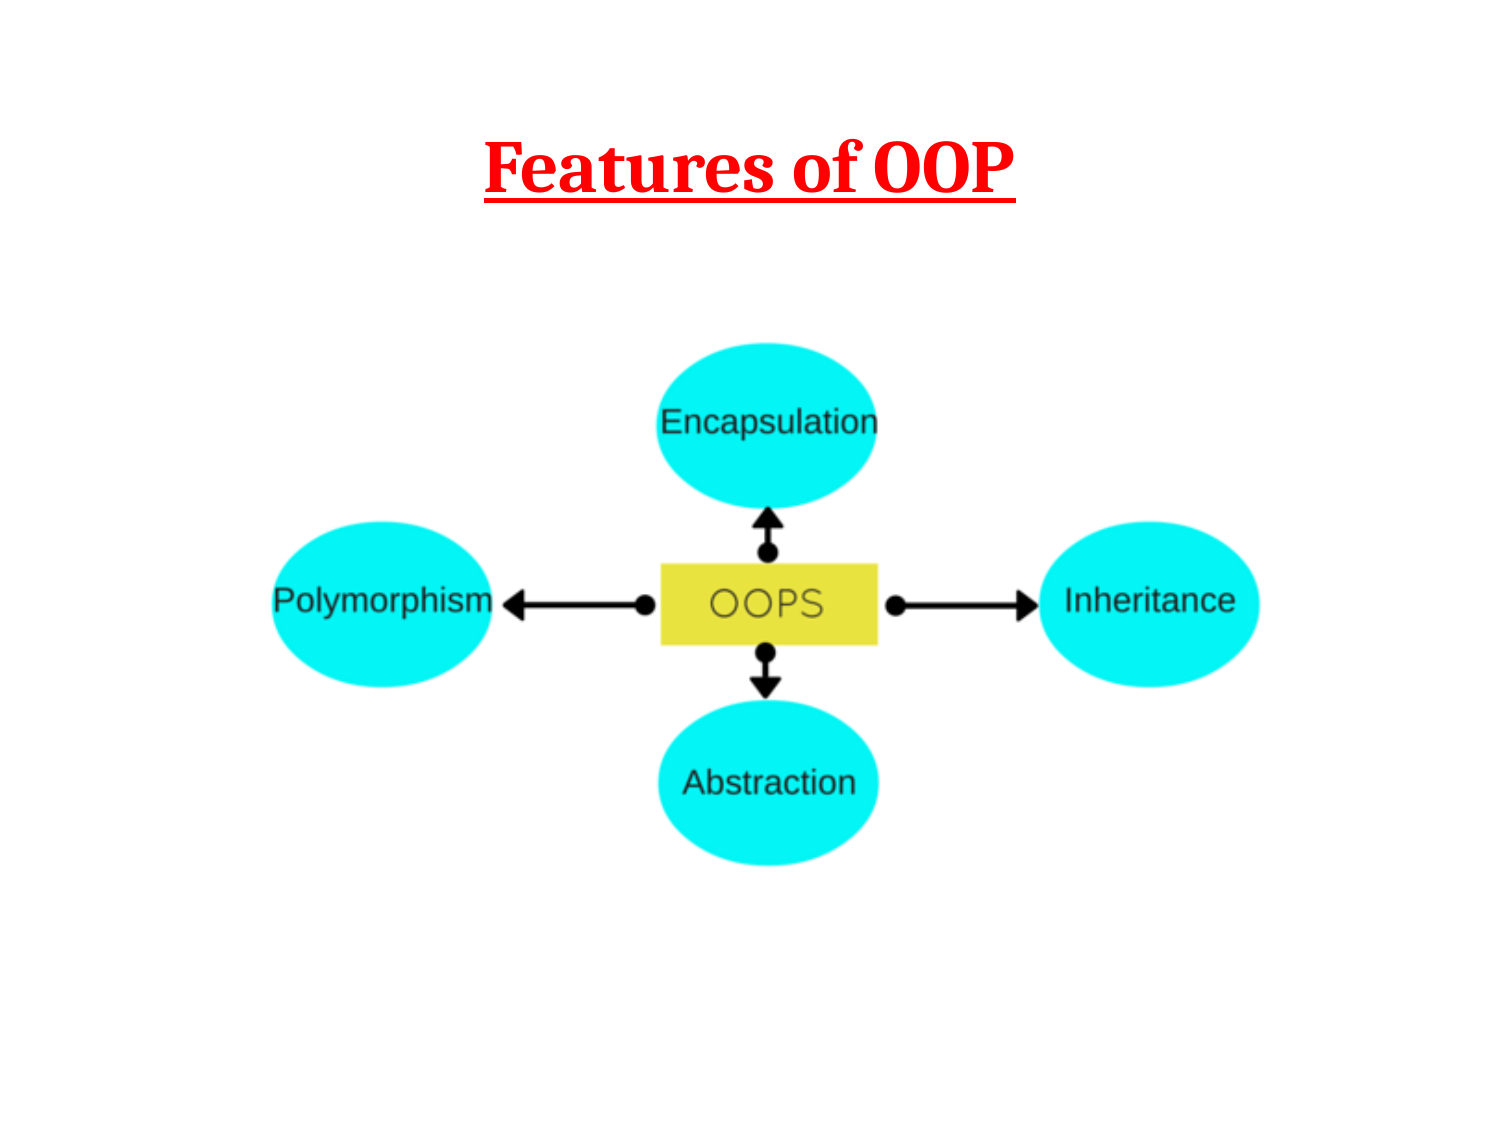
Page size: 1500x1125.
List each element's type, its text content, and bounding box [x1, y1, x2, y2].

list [212, 328, 1324, 884]
title Features of OOP [103, 59, 1397, 278]
